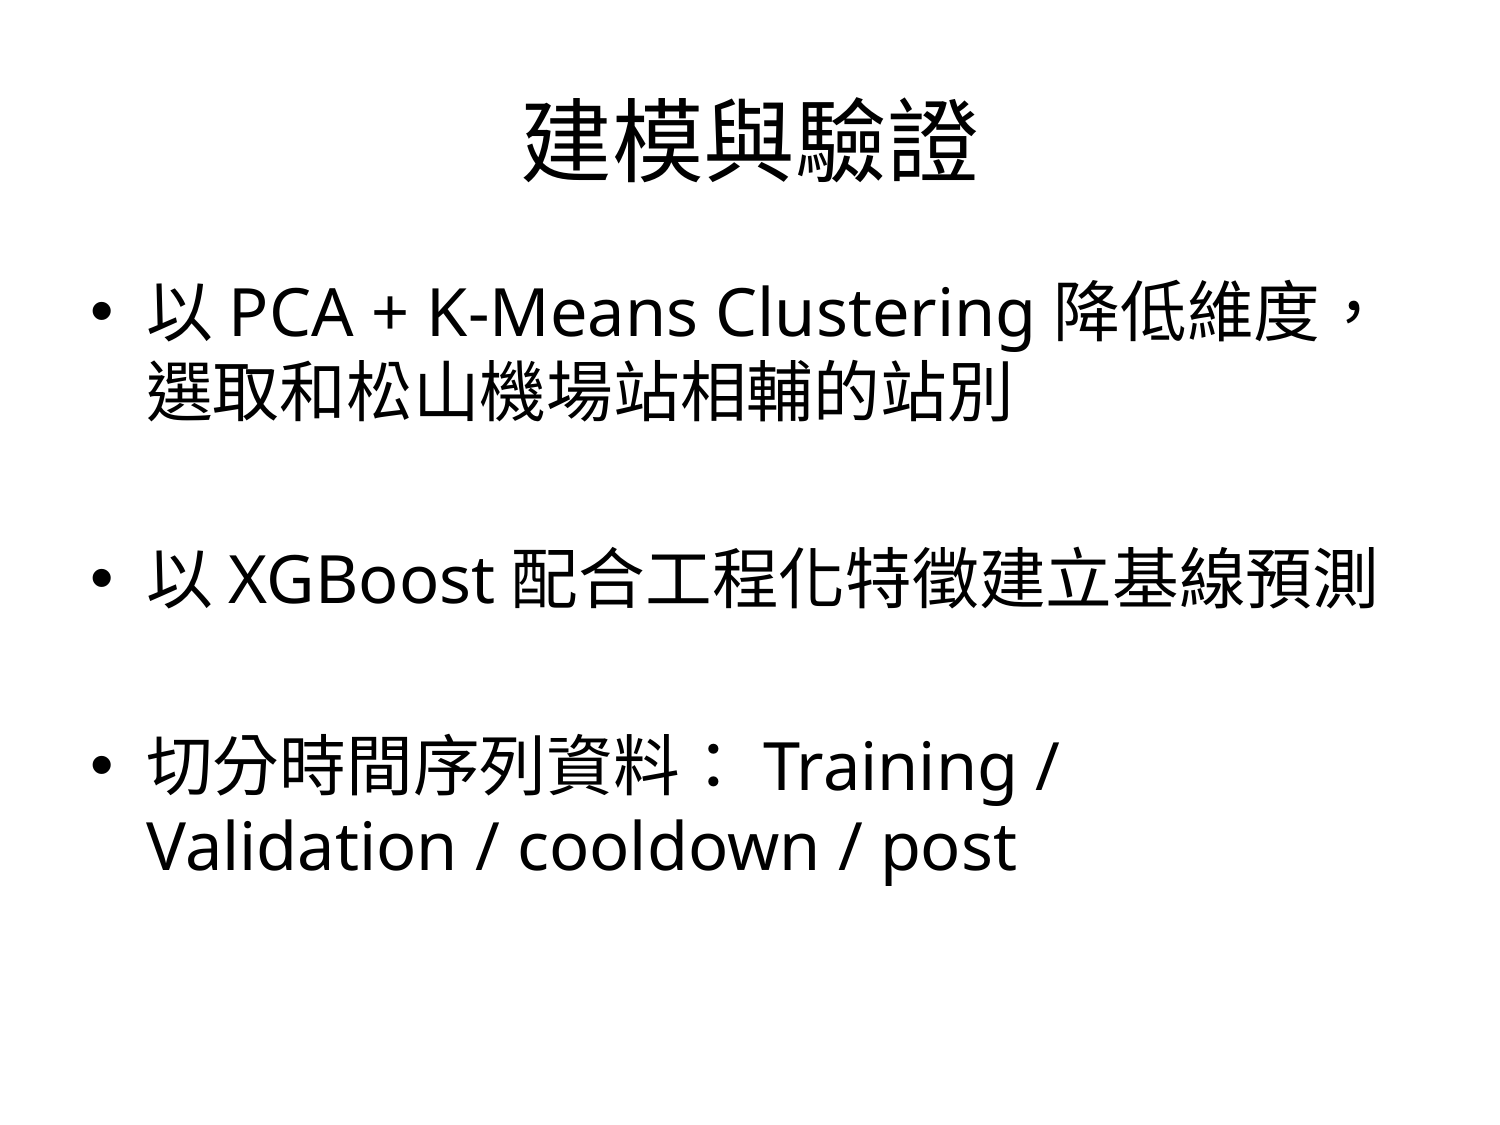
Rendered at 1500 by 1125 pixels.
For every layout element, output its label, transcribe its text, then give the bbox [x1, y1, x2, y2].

title 建模與驗證 [75, 45, 1425, 233]
list 以PCA + K-Means Clustering降低維度，選取和松山機場站相輔的站別 以XGBoost配合工程化特徵建立基線預測 切分時間序列資料：Training / Validation / cooldown / post [75, 262, 1425, 1005]
